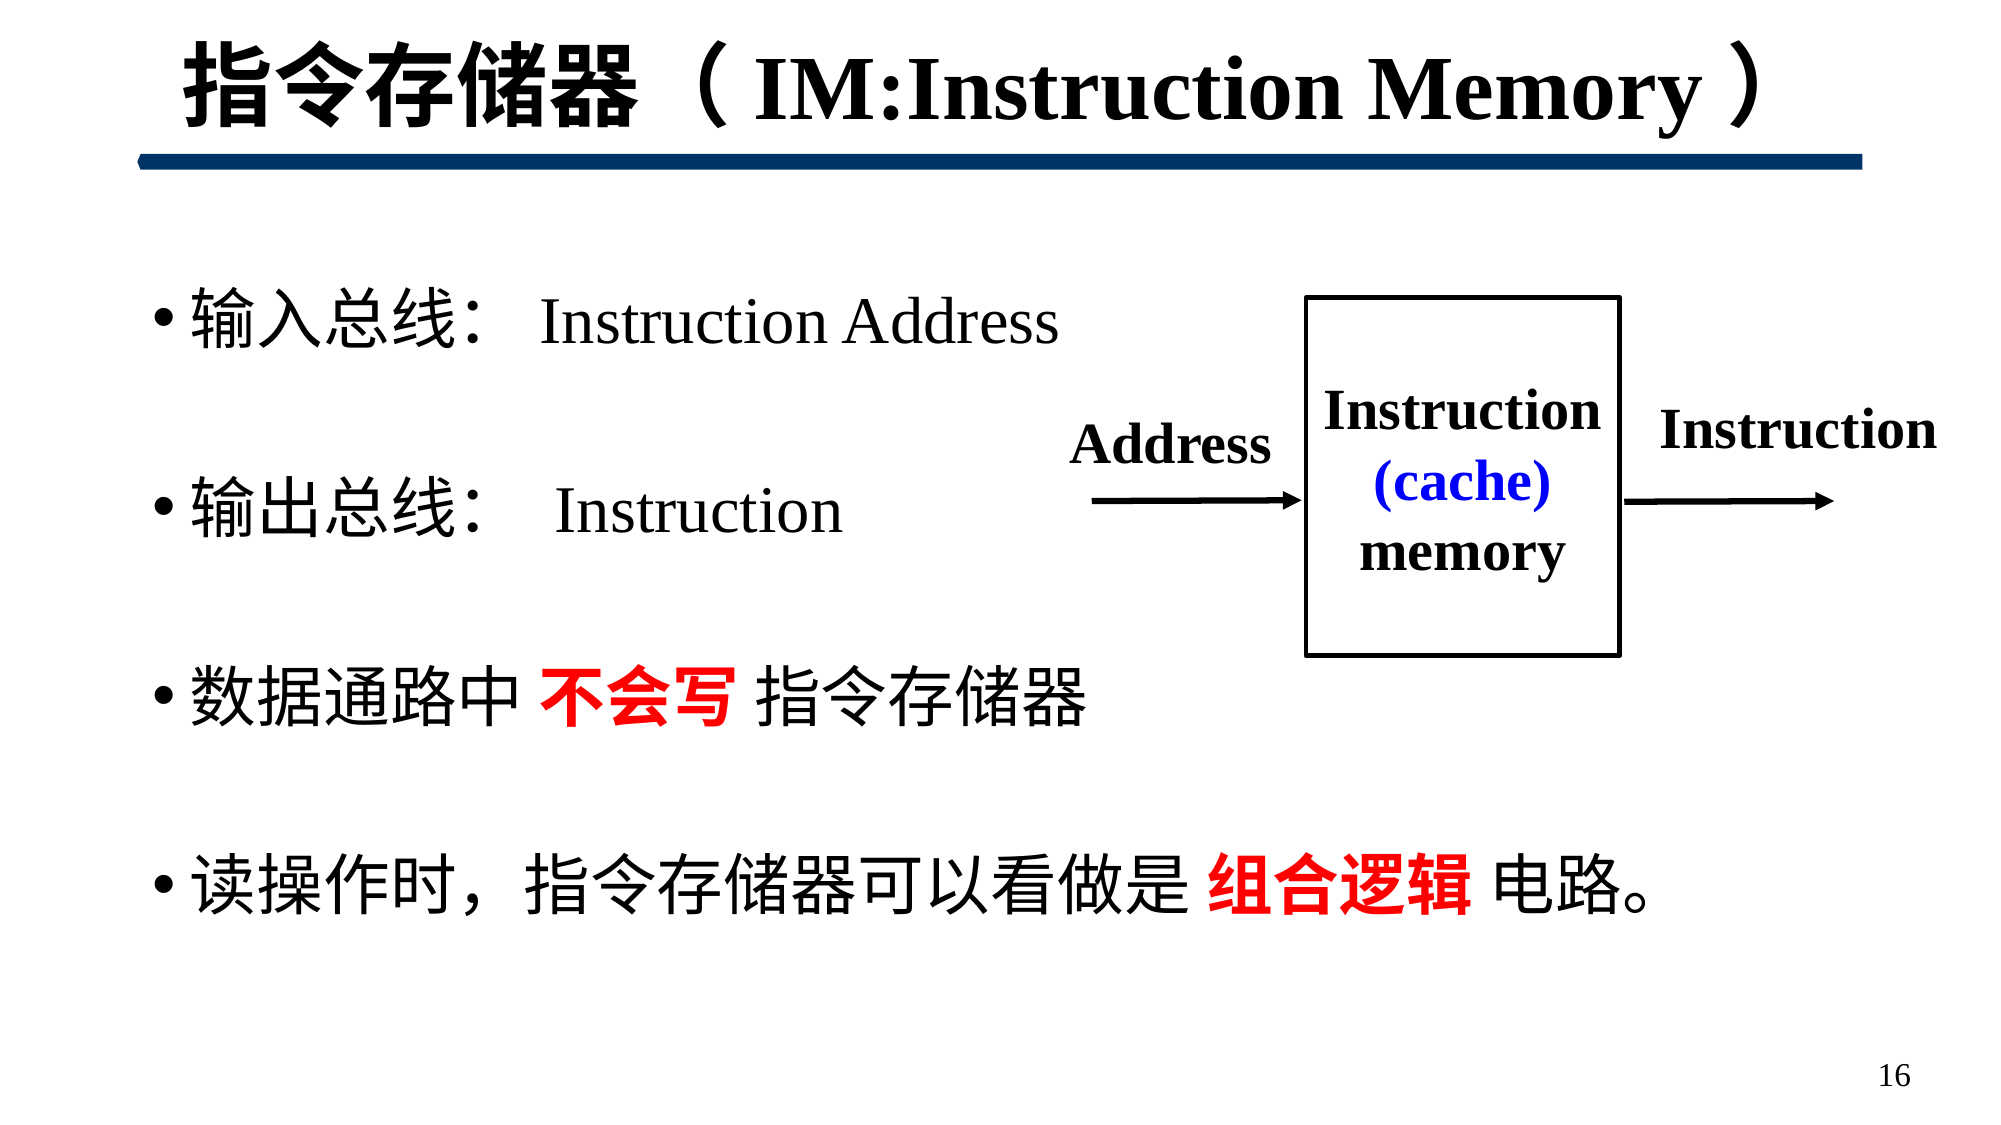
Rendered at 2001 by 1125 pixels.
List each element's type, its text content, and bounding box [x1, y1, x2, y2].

slide_number 16 [1476, 1042, 1927, 1103]
list 输入总线：Instruction Address 输出总线： Instruction 数据通路中 不会写 指令存储器 读操作时，指令存储器可以看做是 组合逻辑 电路。 [137, 181, 1863, 1014]
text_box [1054, 297, 1955, 656]
title 指令存储器（IM:Instruction Memory） [137, 27, 1863, 152]
